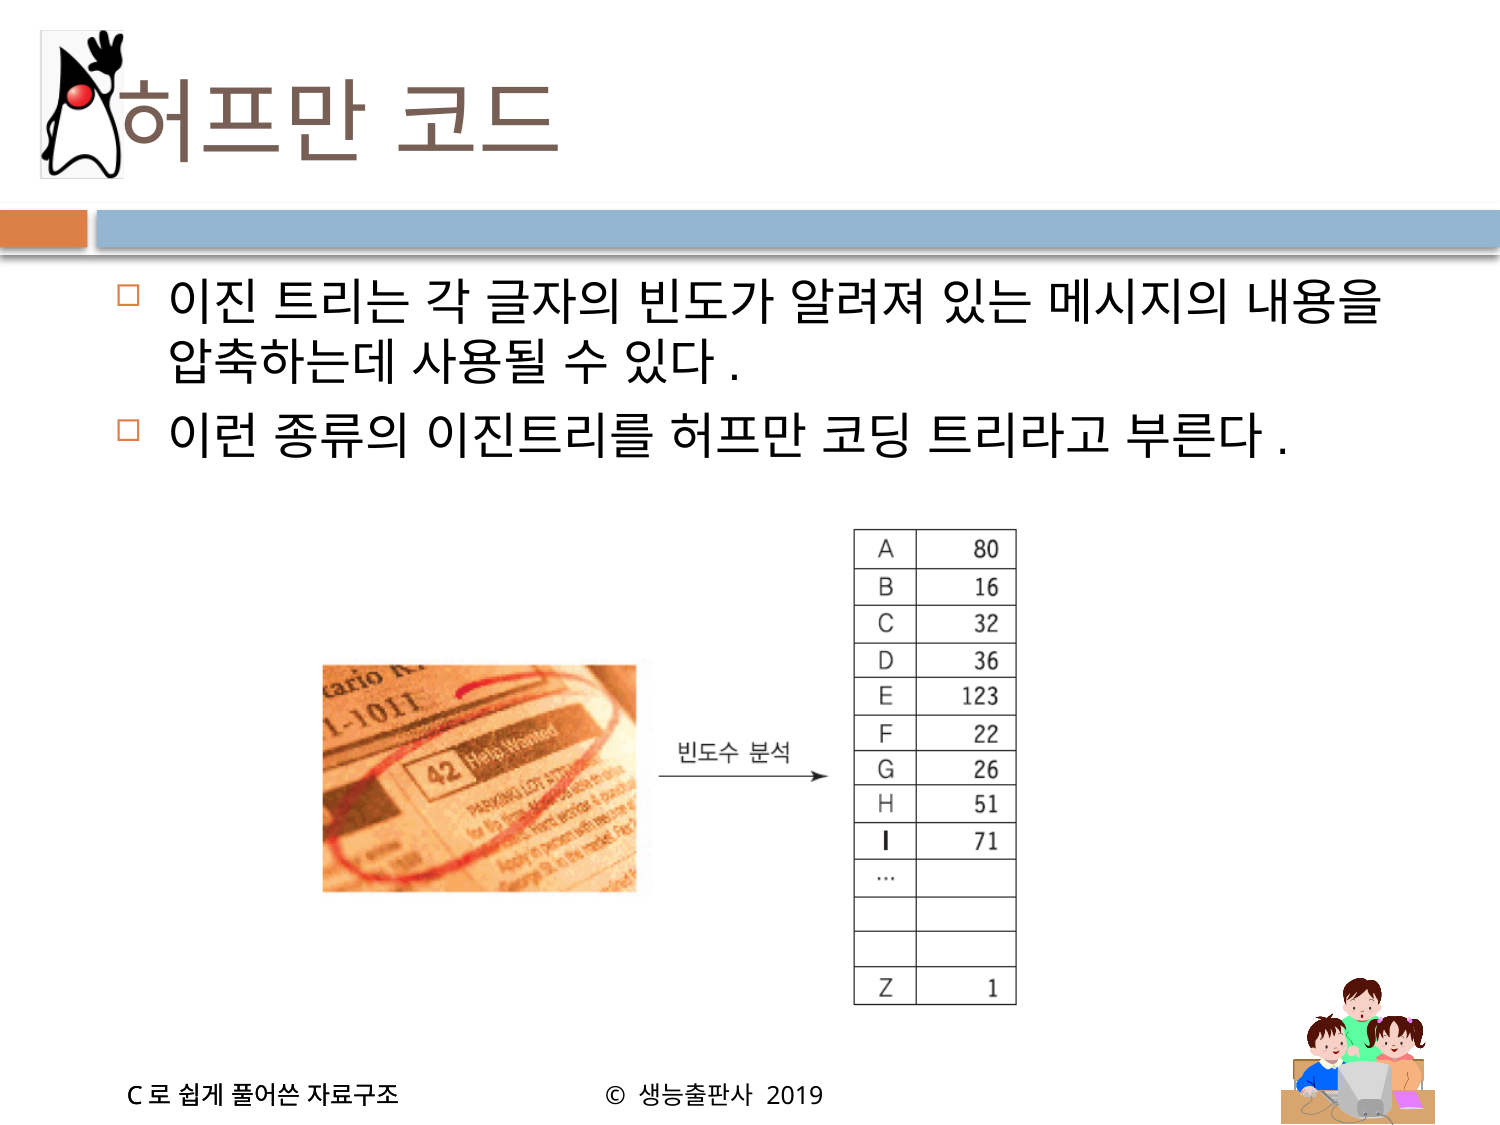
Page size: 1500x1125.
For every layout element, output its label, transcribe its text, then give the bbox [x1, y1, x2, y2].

title 허프만 코드 [100, 37, 1438, 200]
list 이진 트리는 각 글자의 빈도가 알려져 있는 메시지의 내용을 압축하는데 사용될 수 있다. 이런 종류의 이진트리를 허프만 코딩 트리라고 부른다. [100, 262, 1438, 1000]
picture [39, 30, 124, 179]
picture [306, 523, 1029, 1015]
